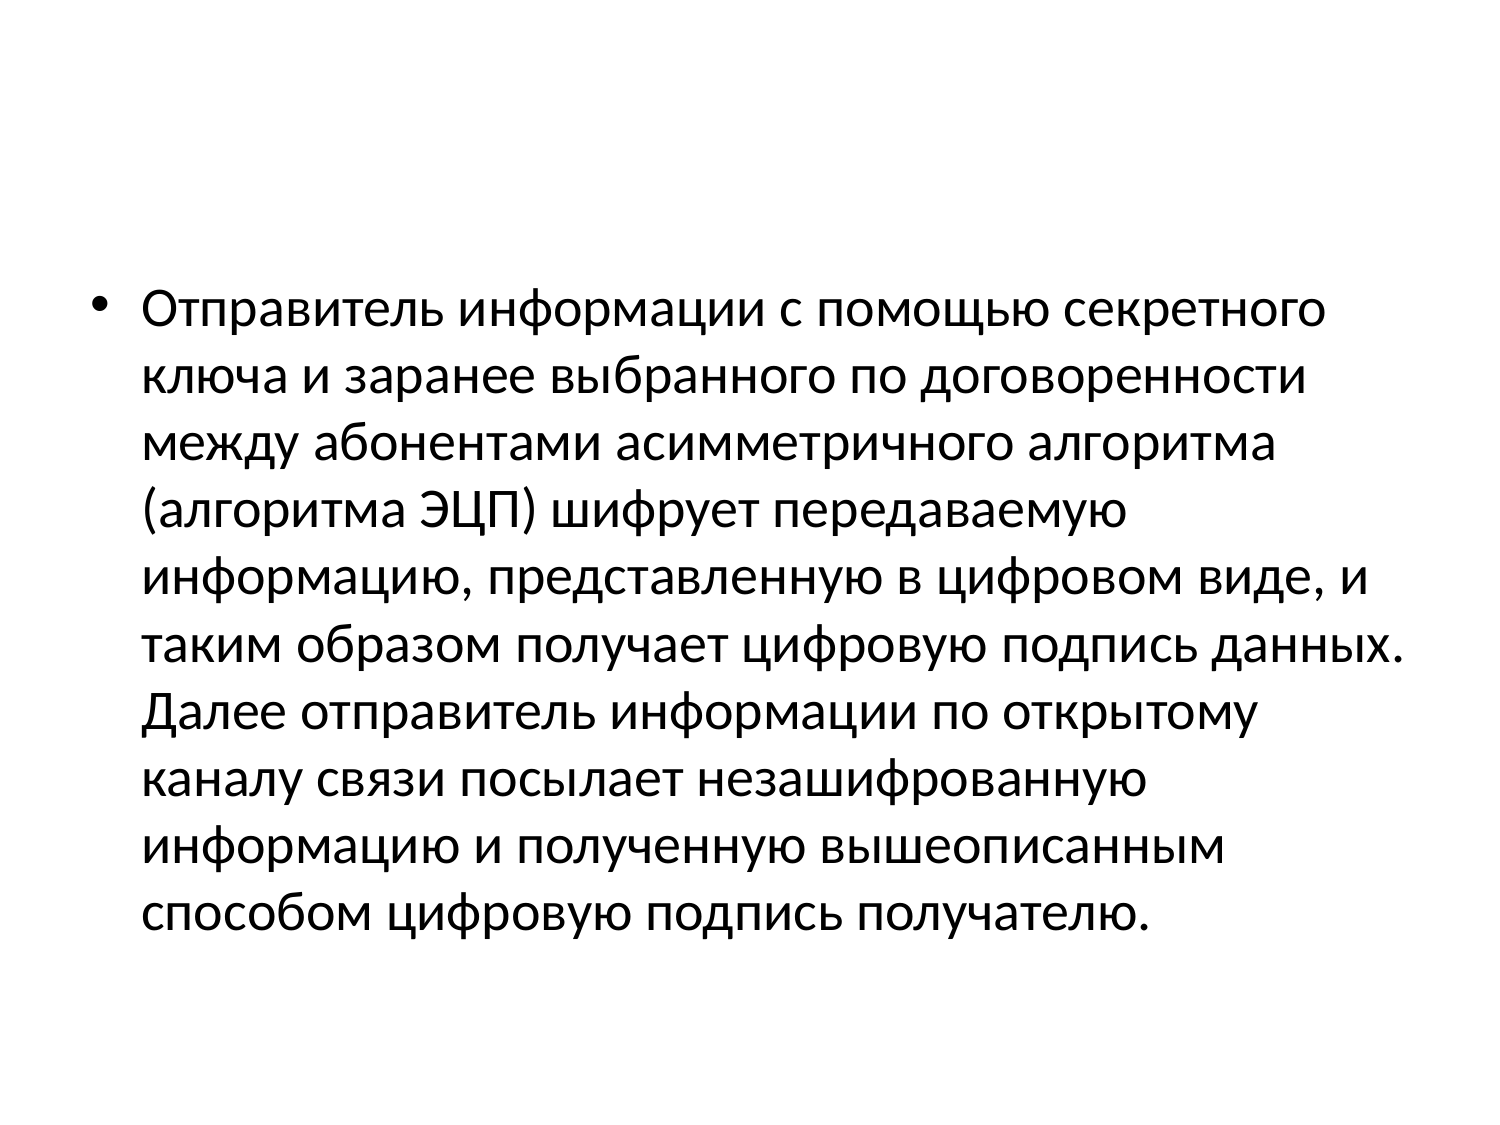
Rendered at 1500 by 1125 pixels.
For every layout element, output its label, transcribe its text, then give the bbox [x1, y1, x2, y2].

list Отправитель информации с помощью секретного ключа и заранее выбранного по договоренности между абонентами асимметричного алгоритма (алгоритма ЭЦП) шифрует передаваемую информацию, представленную в цифровом виде, и таким образом получает цифровую подпись данных. Далее отправитель информации по открытому каналу связи посылает незашифрованную информацию и полученную вышеописанным способом цифровую подпись получателю. [75, 262, 1425, 1005]
